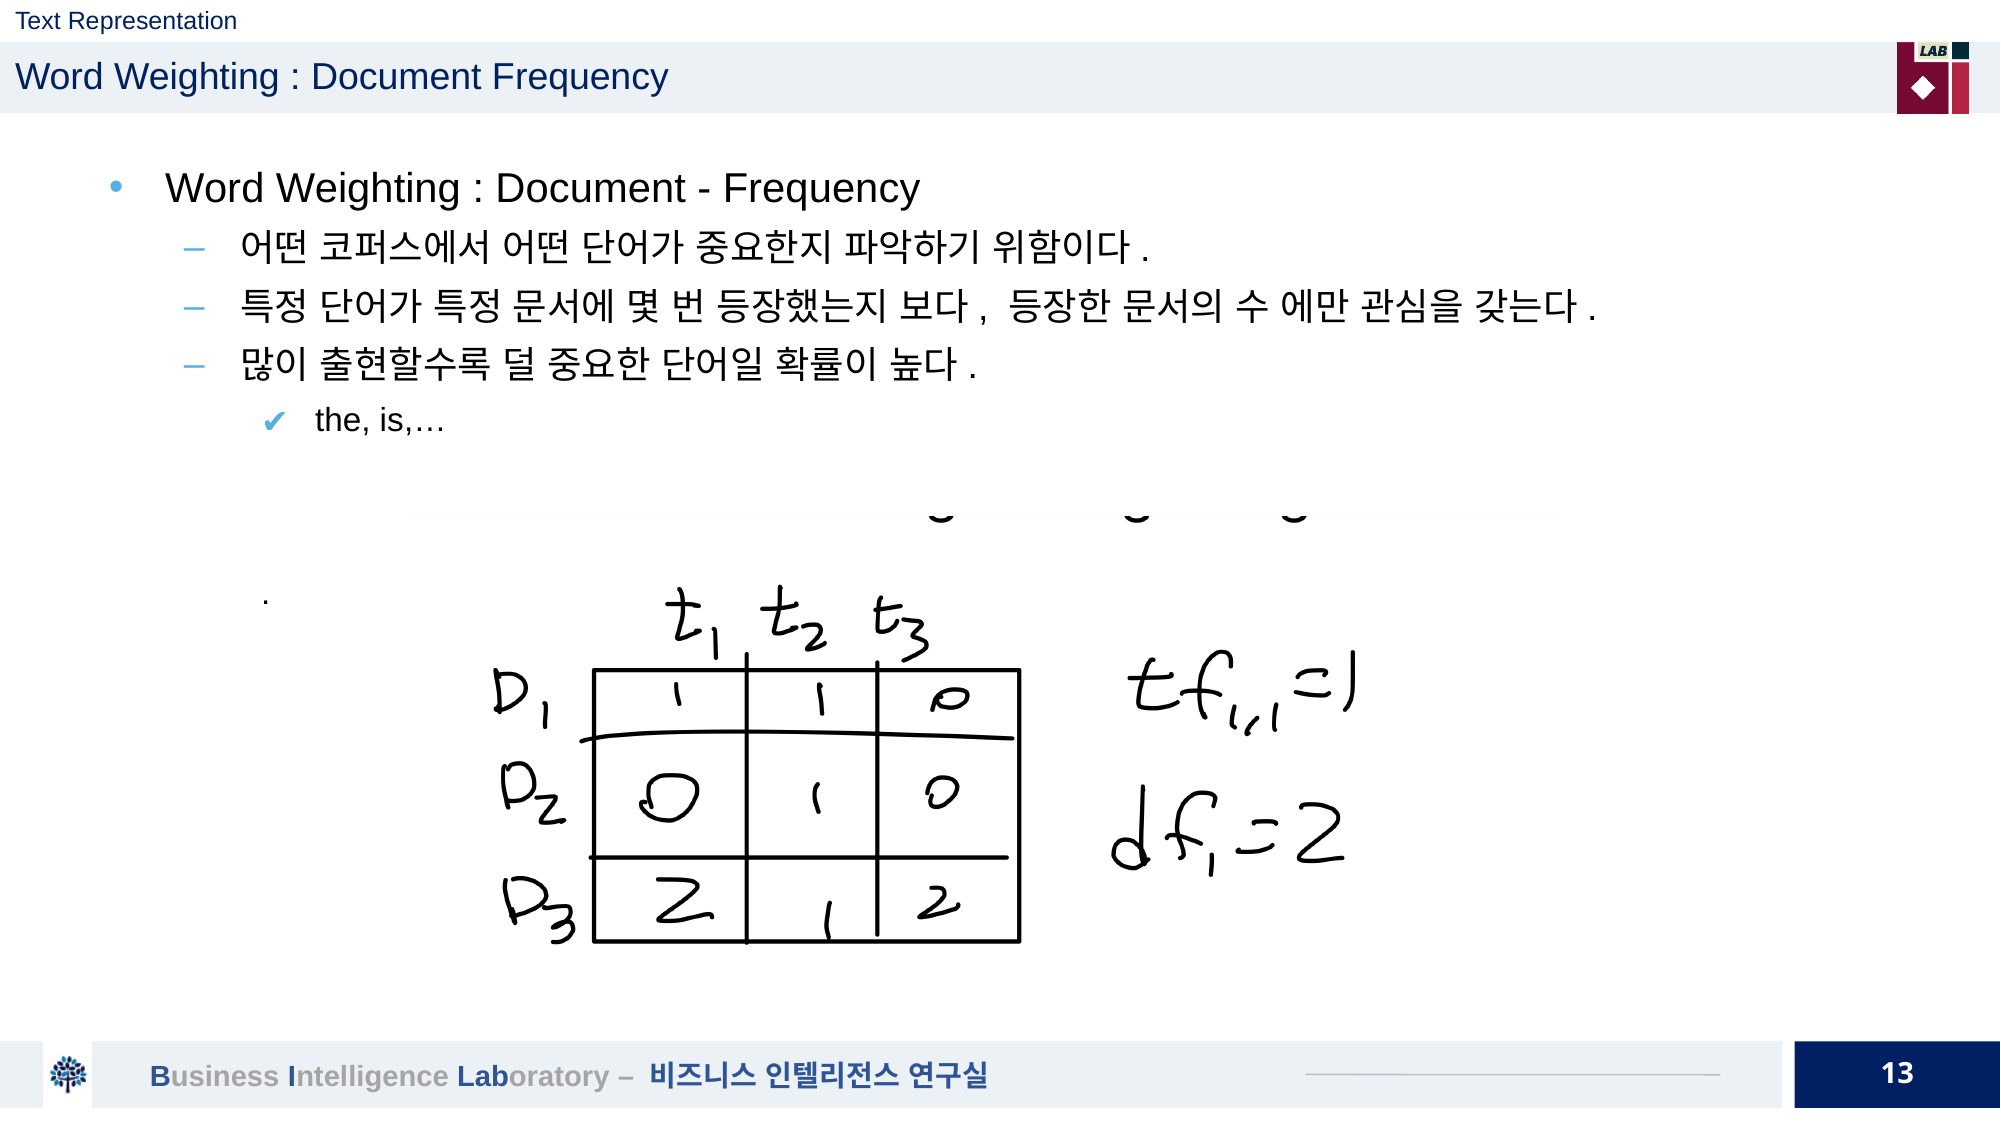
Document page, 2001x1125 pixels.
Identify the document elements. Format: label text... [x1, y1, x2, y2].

picture [1897, 41, 1969, 114]
slide_number 13 [1825, 1044, 1970, 1105]
list Word Weighting : Document - Frequency 어떤 코퍼스에서 어떤 단어가 중요한지 파악하기 위함이다. 특정 단어가 특정 문서에 몇 번 등장했는지 보다, 등장한 문서의 수 에만 관심을 갖는다. 많이 출현할수록 덜 중요한 단어일 확률이 높다. the, is,… . [73, 138, 1927, 1028]
title Text Representation [0, 0, 598, 42]
subtitle Word Weighting : Document Frequency [0, 42, 1326, 113]
picture [402, 516, 1566, 955]
picture [43, 1041, 92, 1108]
